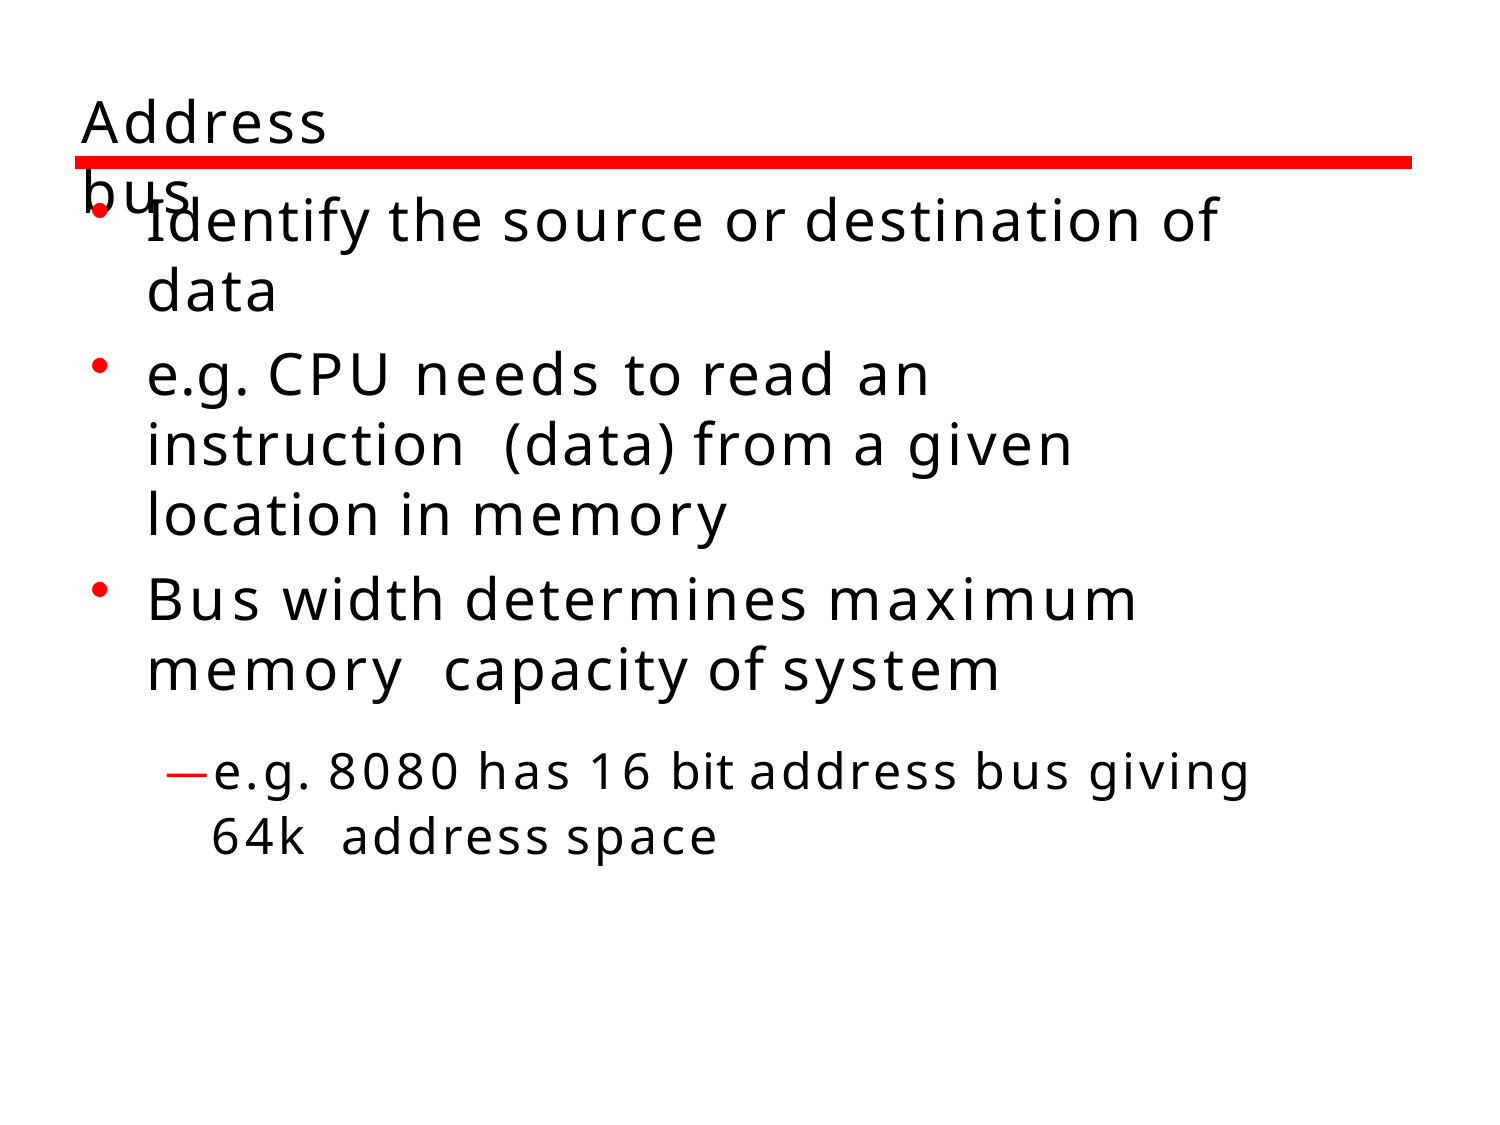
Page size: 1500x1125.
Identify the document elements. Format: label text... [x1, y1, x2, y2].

text_box Identify the source or destination of data e.g. CPU needs to read an instruction (data) from a given location in memory Bus width determines maximum memory capacity of system —e.g. 8080 has 16 bit address bus giving 64k address space [87, 165, 1357, 865]
title Address bus [79, 82, 438, 273]
